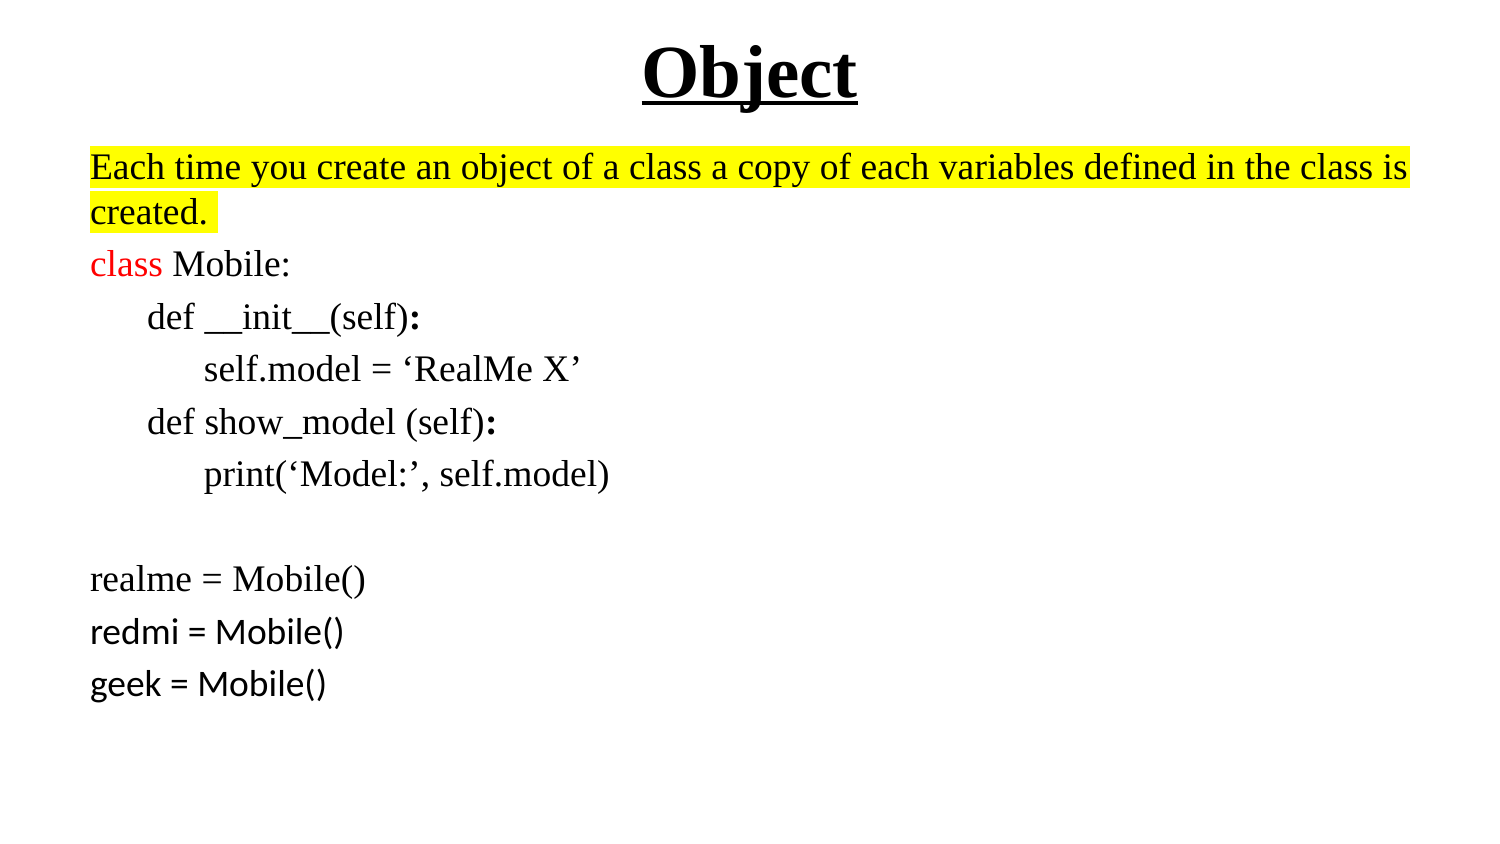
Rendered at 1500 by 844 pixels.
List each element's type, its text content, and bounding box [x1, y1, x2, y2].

list Each time you create an object of a class a copy of each variables defined in the class is created. class Mobile: def __init__(self): self.model = ‘RealMe X’ def show_model (self): print(‘Model:’, self.model) realme = Mobile() redmi = Mobile() geek = Mobile() [75, 134, 1425, 797]
title Object [75, 0, 1425, 134]
